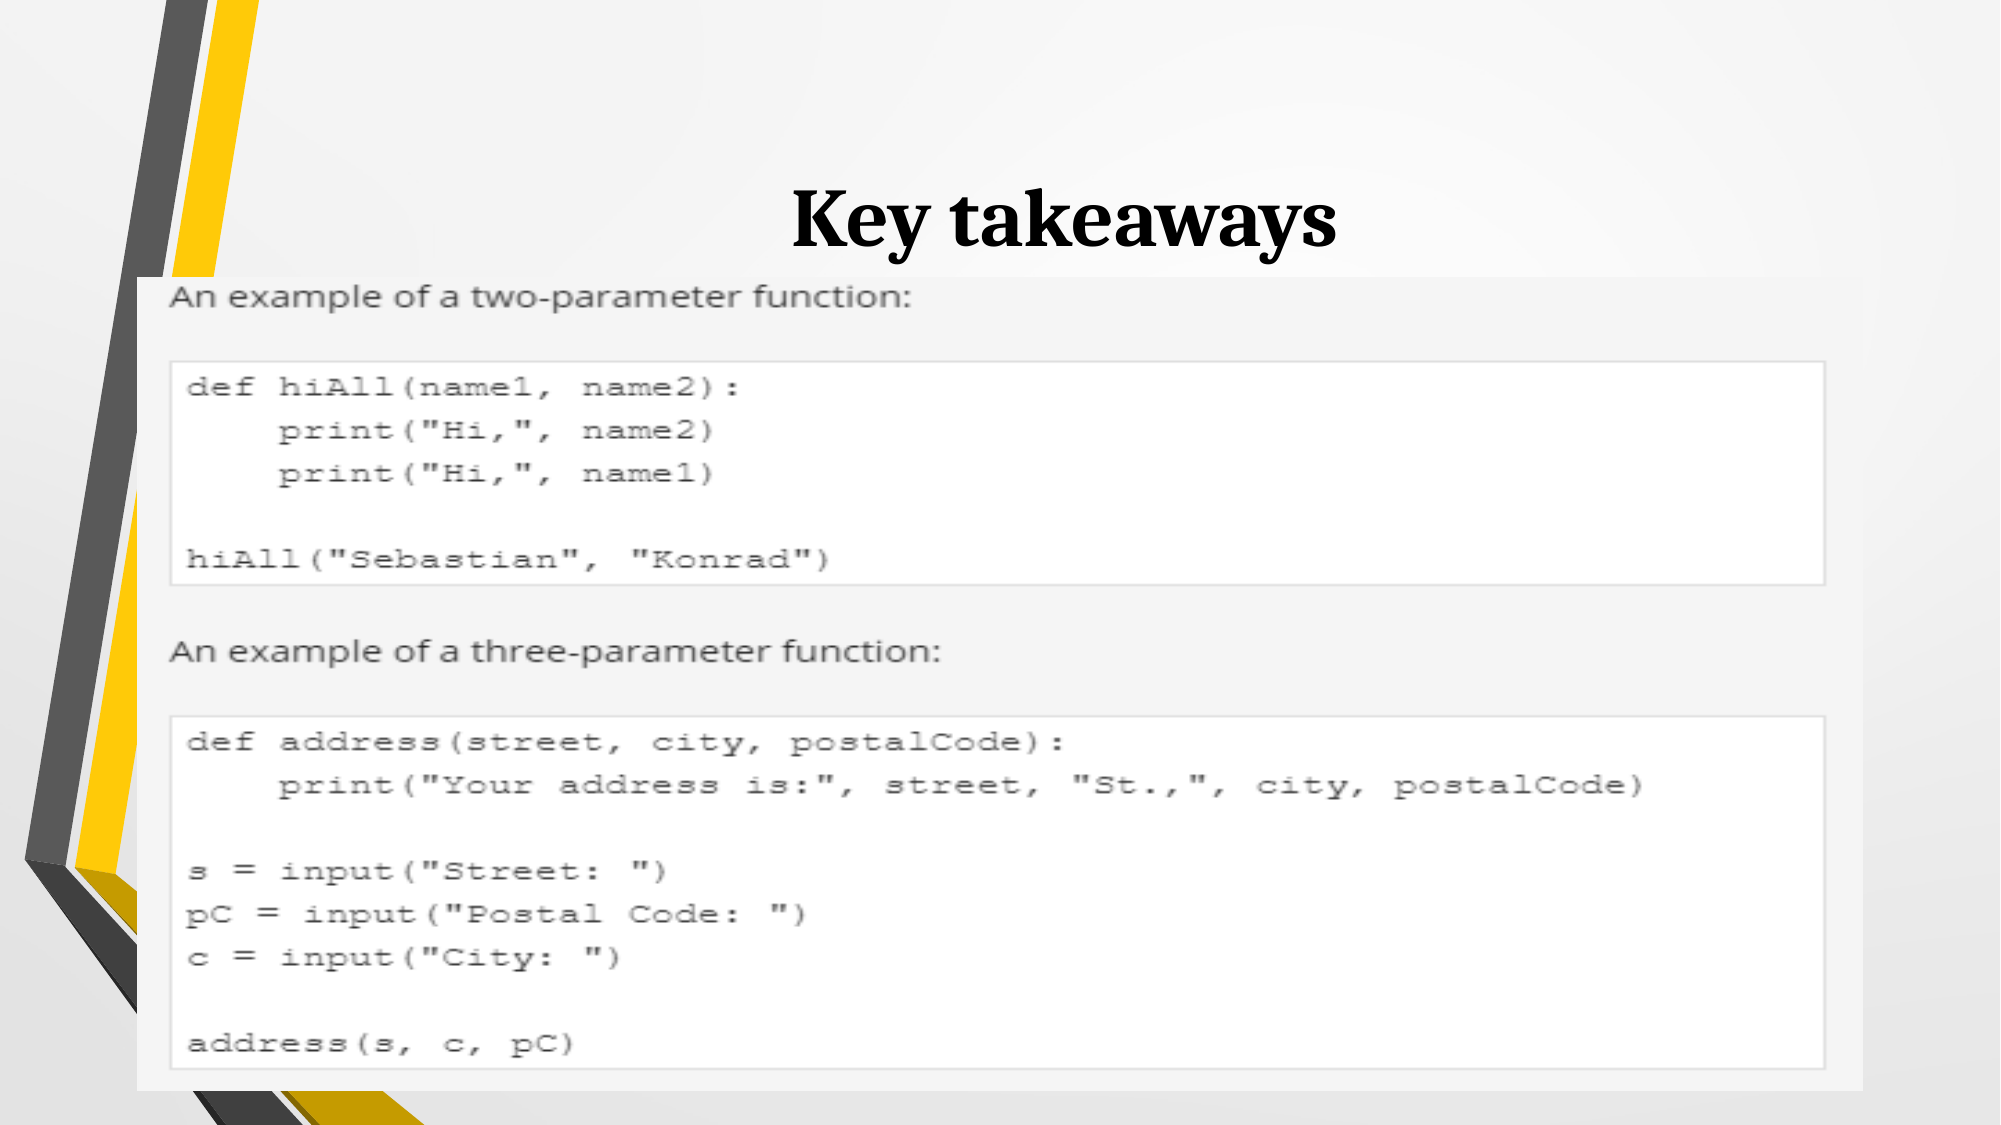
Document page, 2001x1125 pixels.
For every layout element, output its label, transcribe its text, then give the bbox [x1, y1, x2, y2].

title Key takeaways [243, 69, 1887, 358]
picture [137, 276, 1863, 1092]
